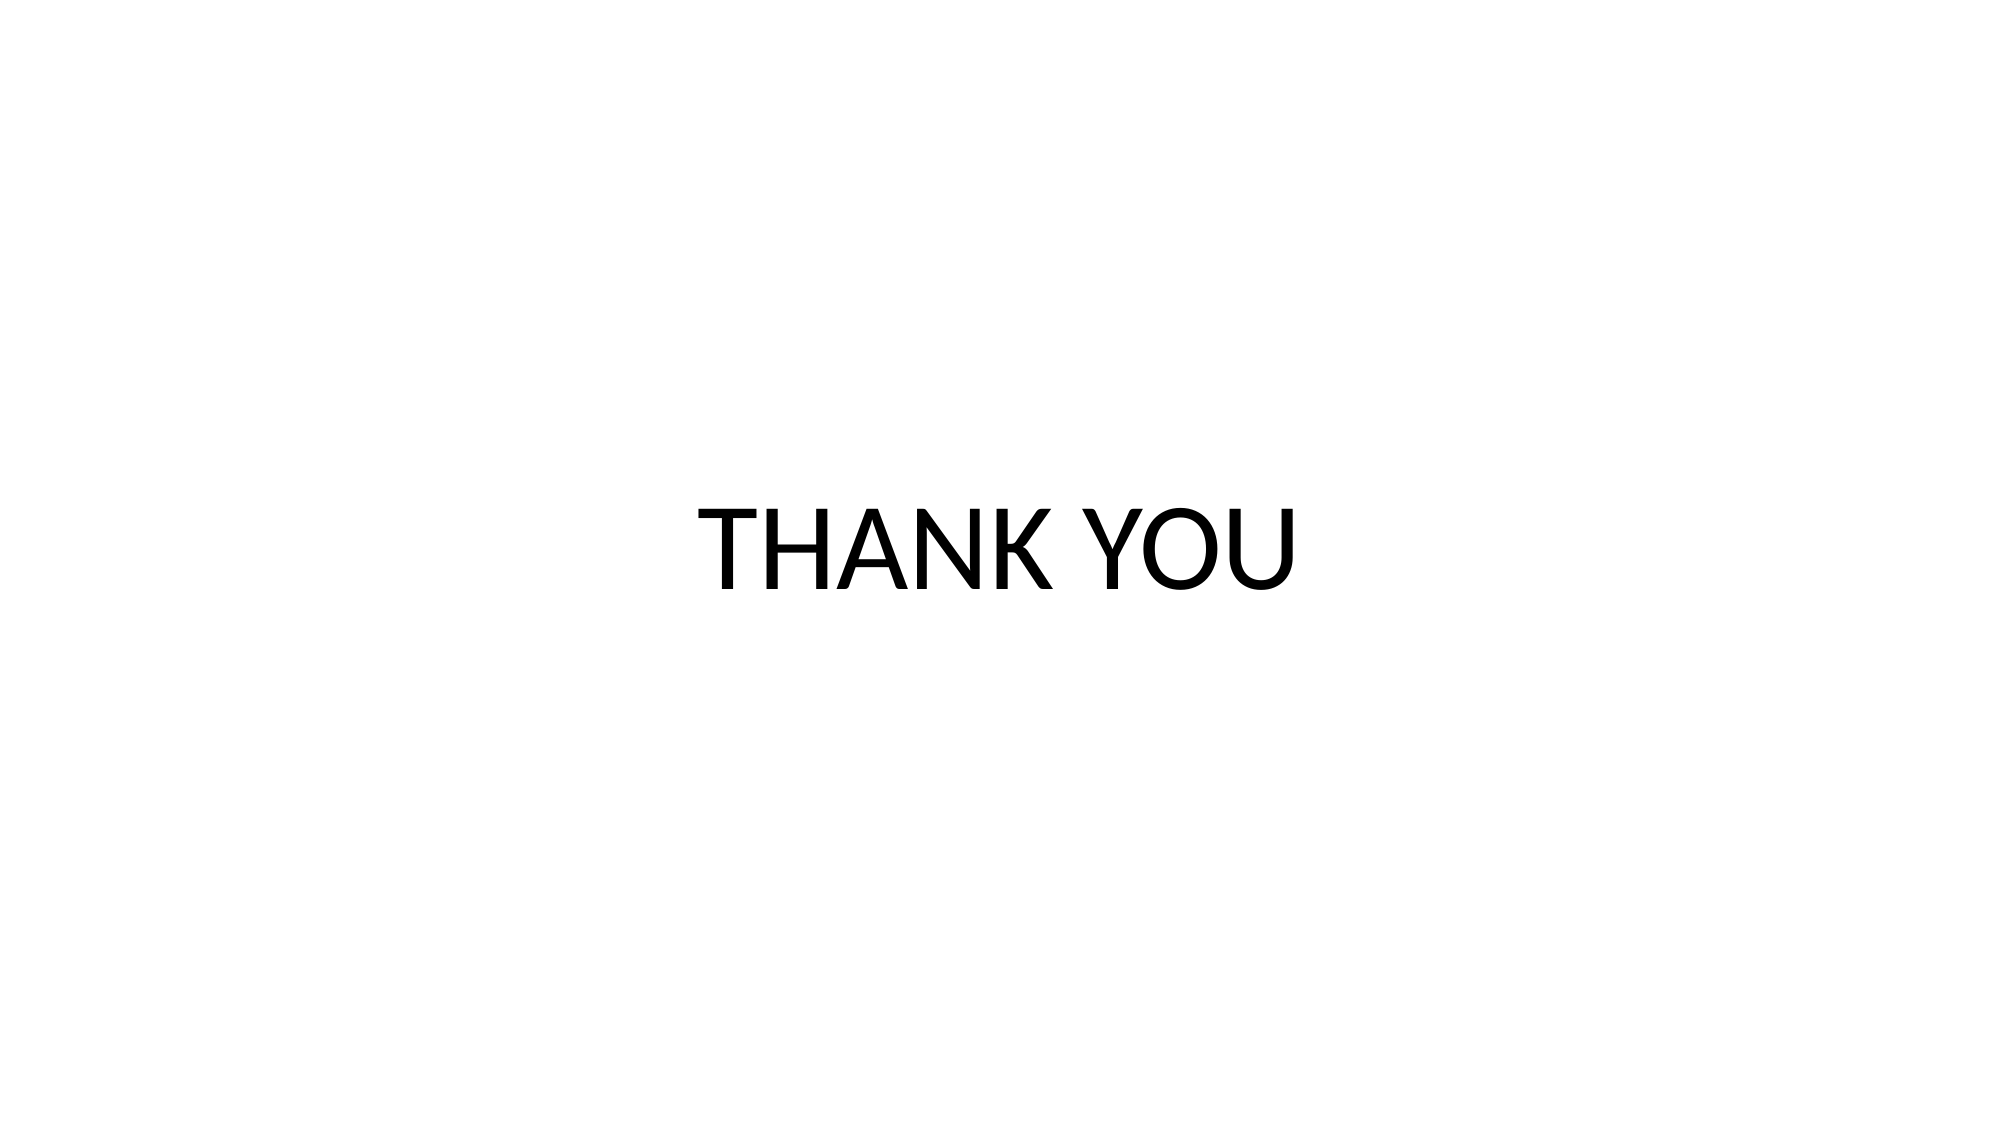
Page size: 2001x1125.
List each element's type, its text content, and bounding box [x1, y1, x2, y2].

list THANK YOU [137, 299, 1863, 1014]
